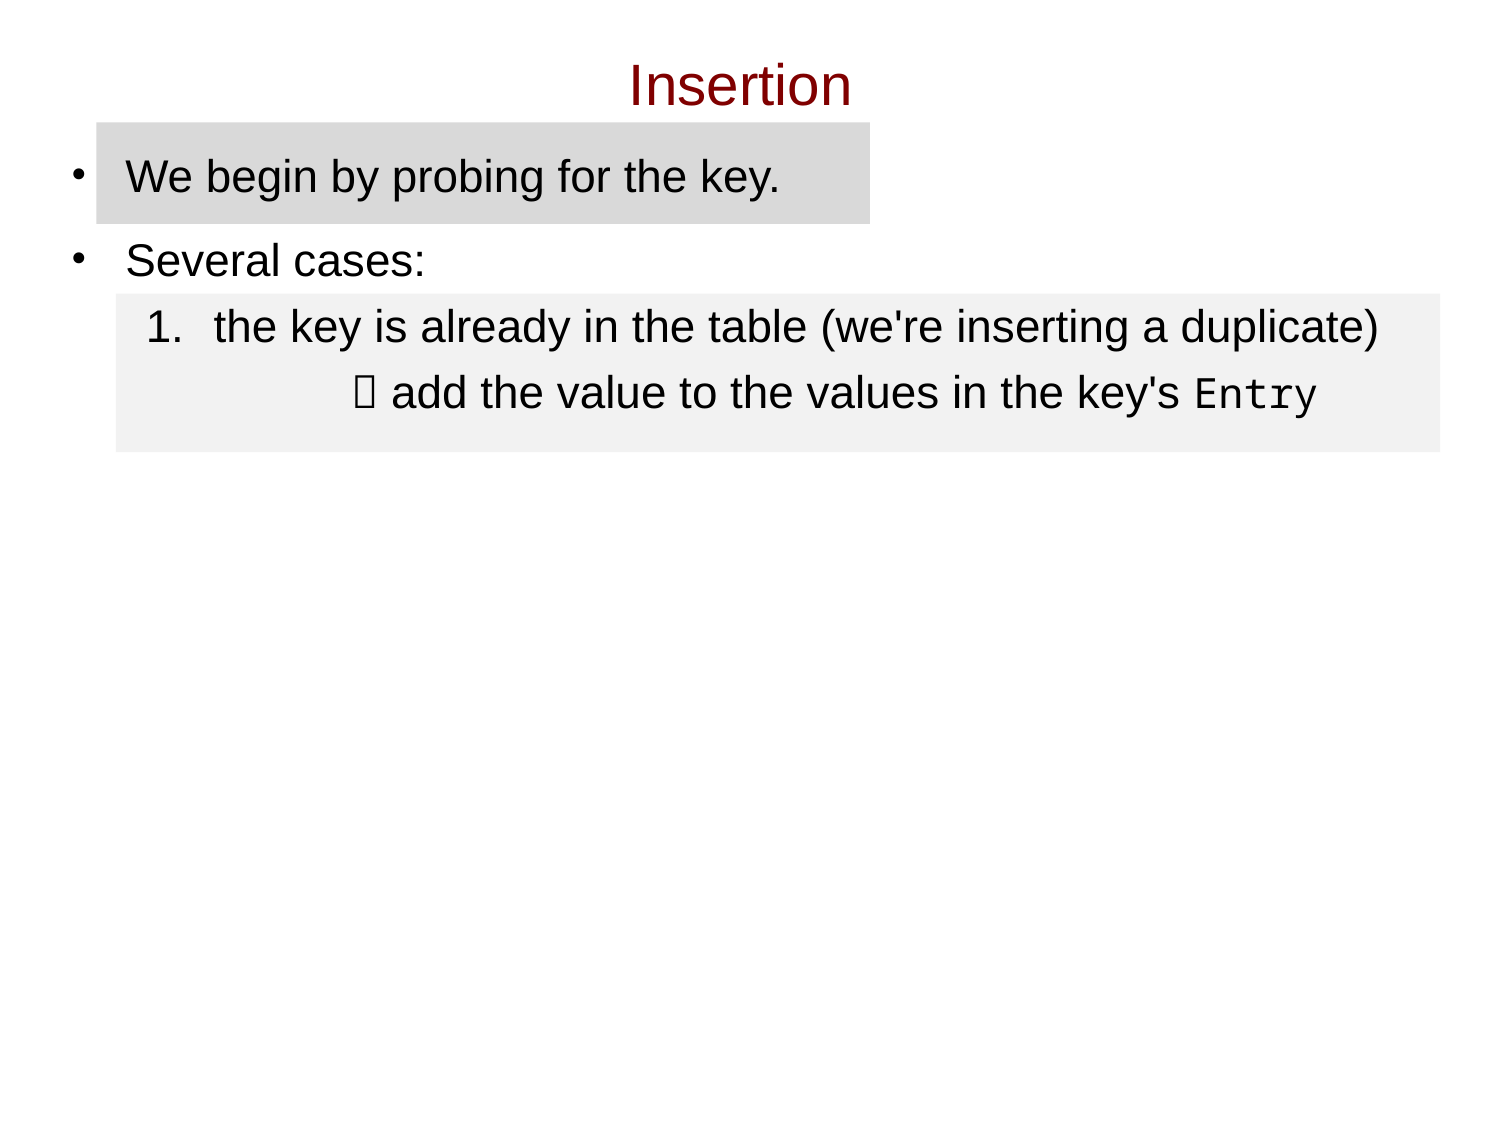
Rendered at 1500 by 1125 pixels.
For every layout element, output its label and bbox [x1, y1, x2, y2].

list [55, 138, 1500, 1060]
title [96, 12, 1386, 138]
